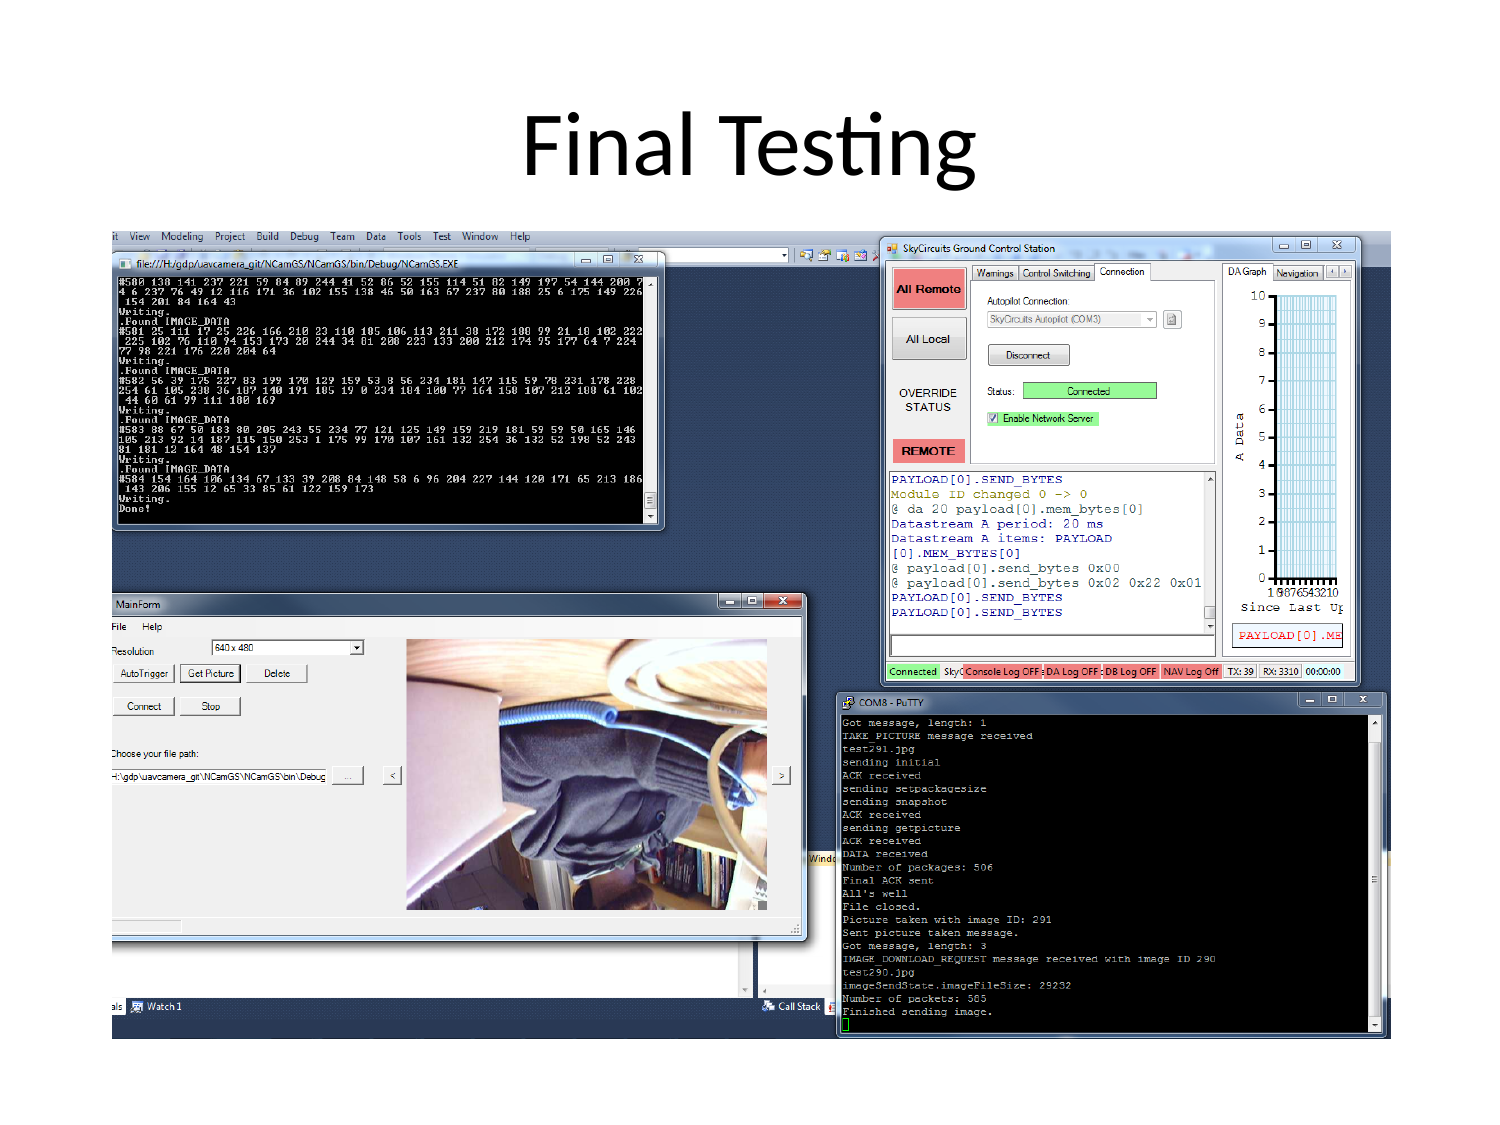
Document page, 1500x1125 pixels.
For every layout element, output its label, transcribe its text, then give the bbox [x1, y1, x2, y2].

picture [111, 231, 1391, 1039]
title Final Testing [75, 45, 1425, 233]
